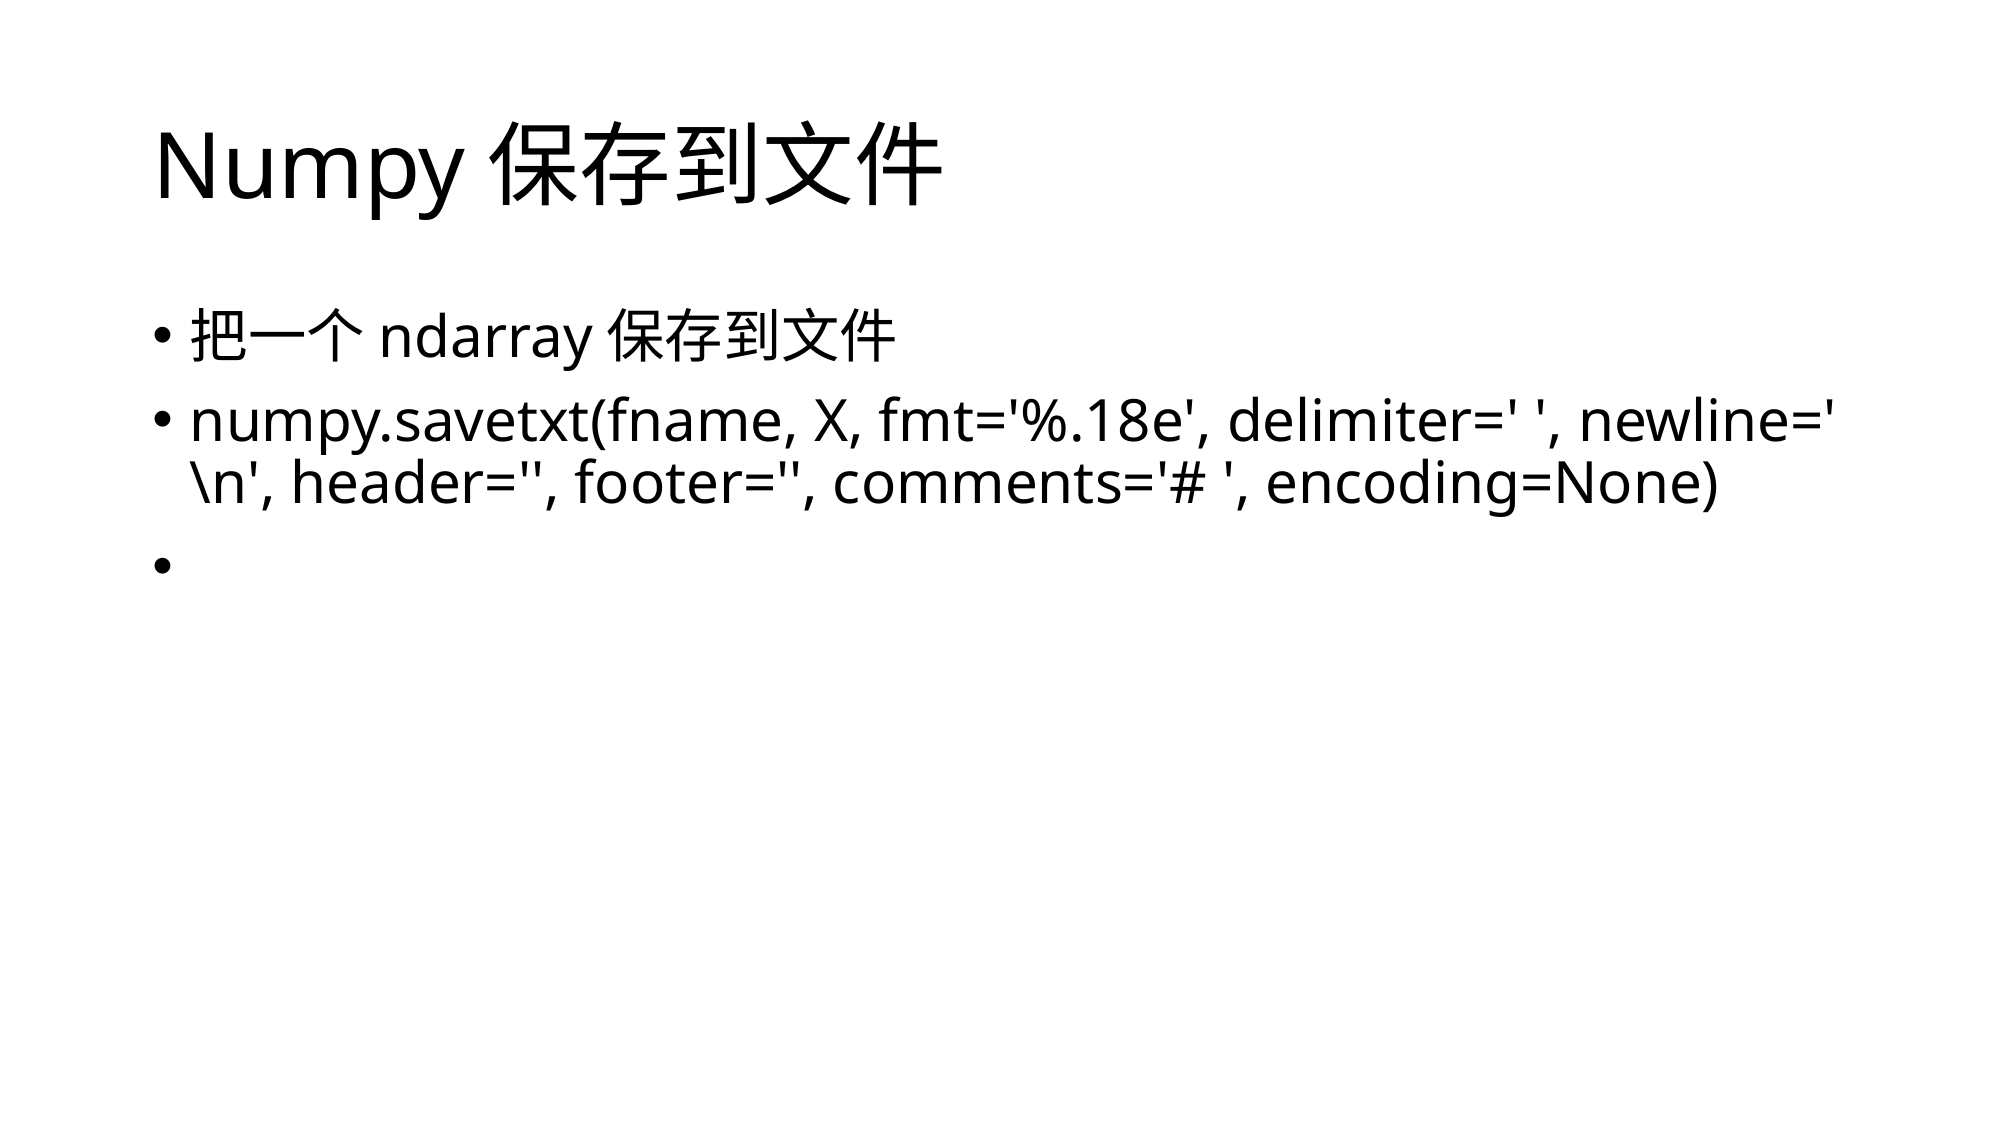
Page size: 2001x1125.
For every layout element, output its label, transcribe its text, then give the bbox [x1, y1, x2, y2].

list 把一个ndarray保存到文件 numpy.savetxt(fname, X, fmt='%.18e', delimiter=' ', newline='\n', header='', footer='', comments='# ', encoding=None) [137, 299, 1863, 1014]
title Numpy保存到文件 [137, 59, 1863, 278]
